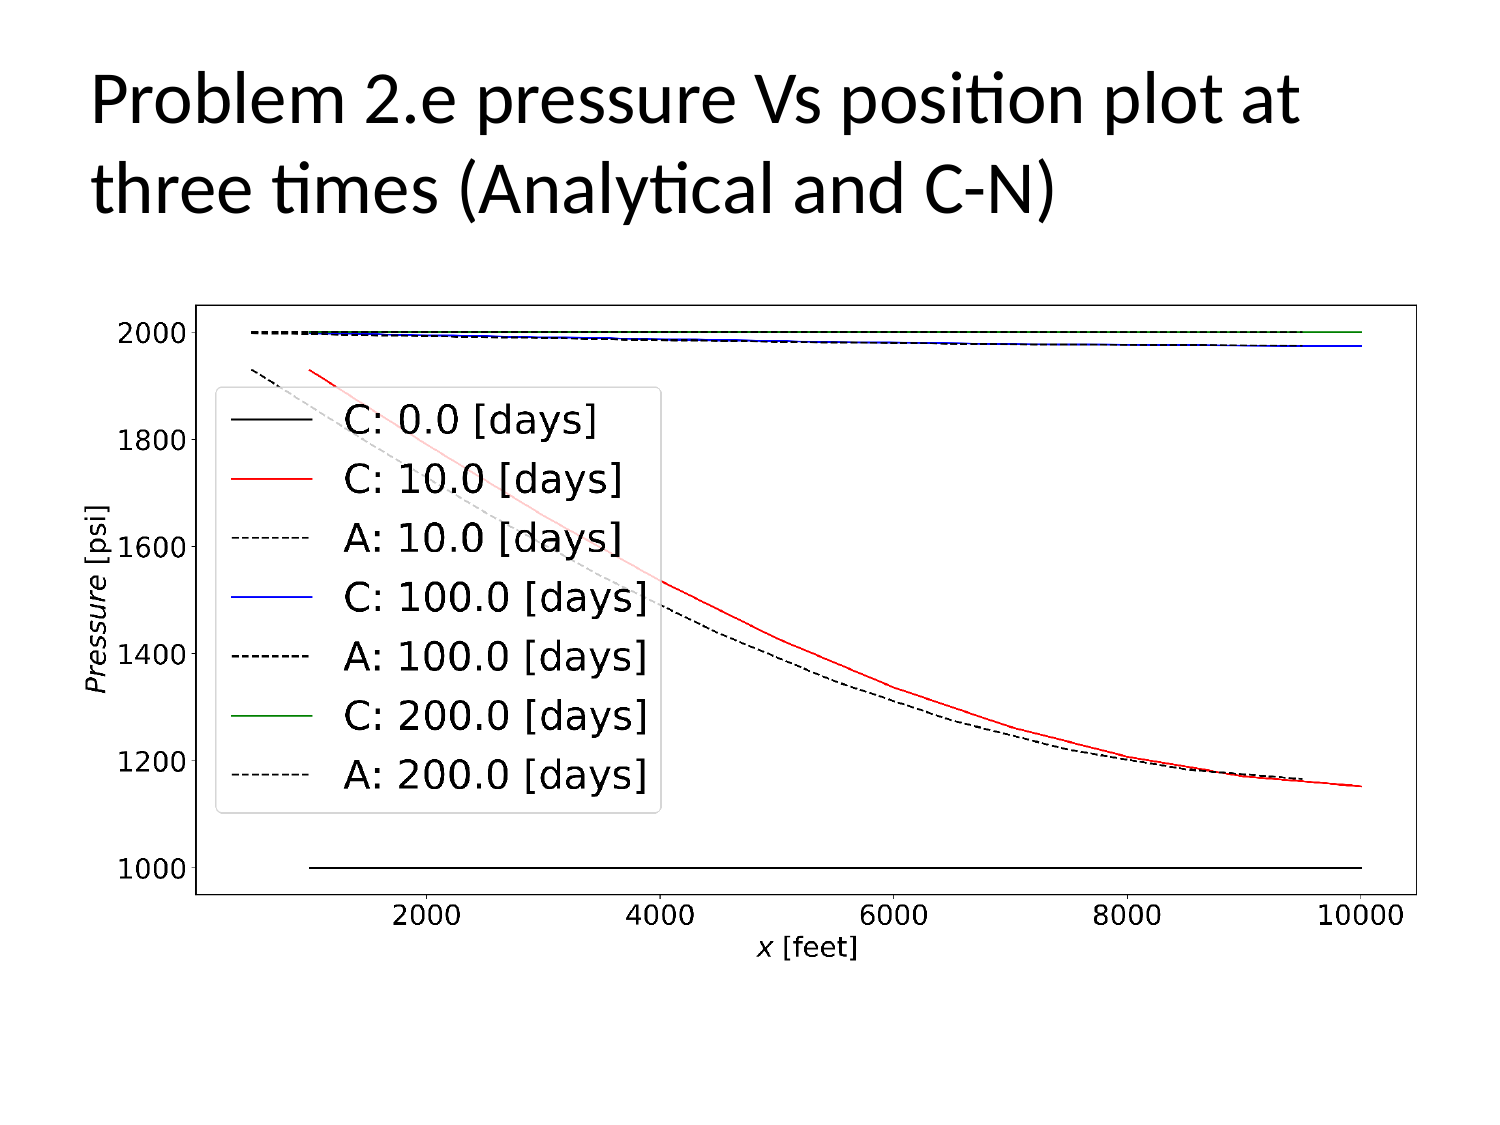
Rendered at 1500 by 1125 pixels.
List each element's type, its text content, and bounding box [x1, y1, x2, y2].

title Problem 2.e pressure Vs position plot at three times (Analytical and C-N) [75, 45, 1425, 233]
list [74, 296, 1426, 971]
